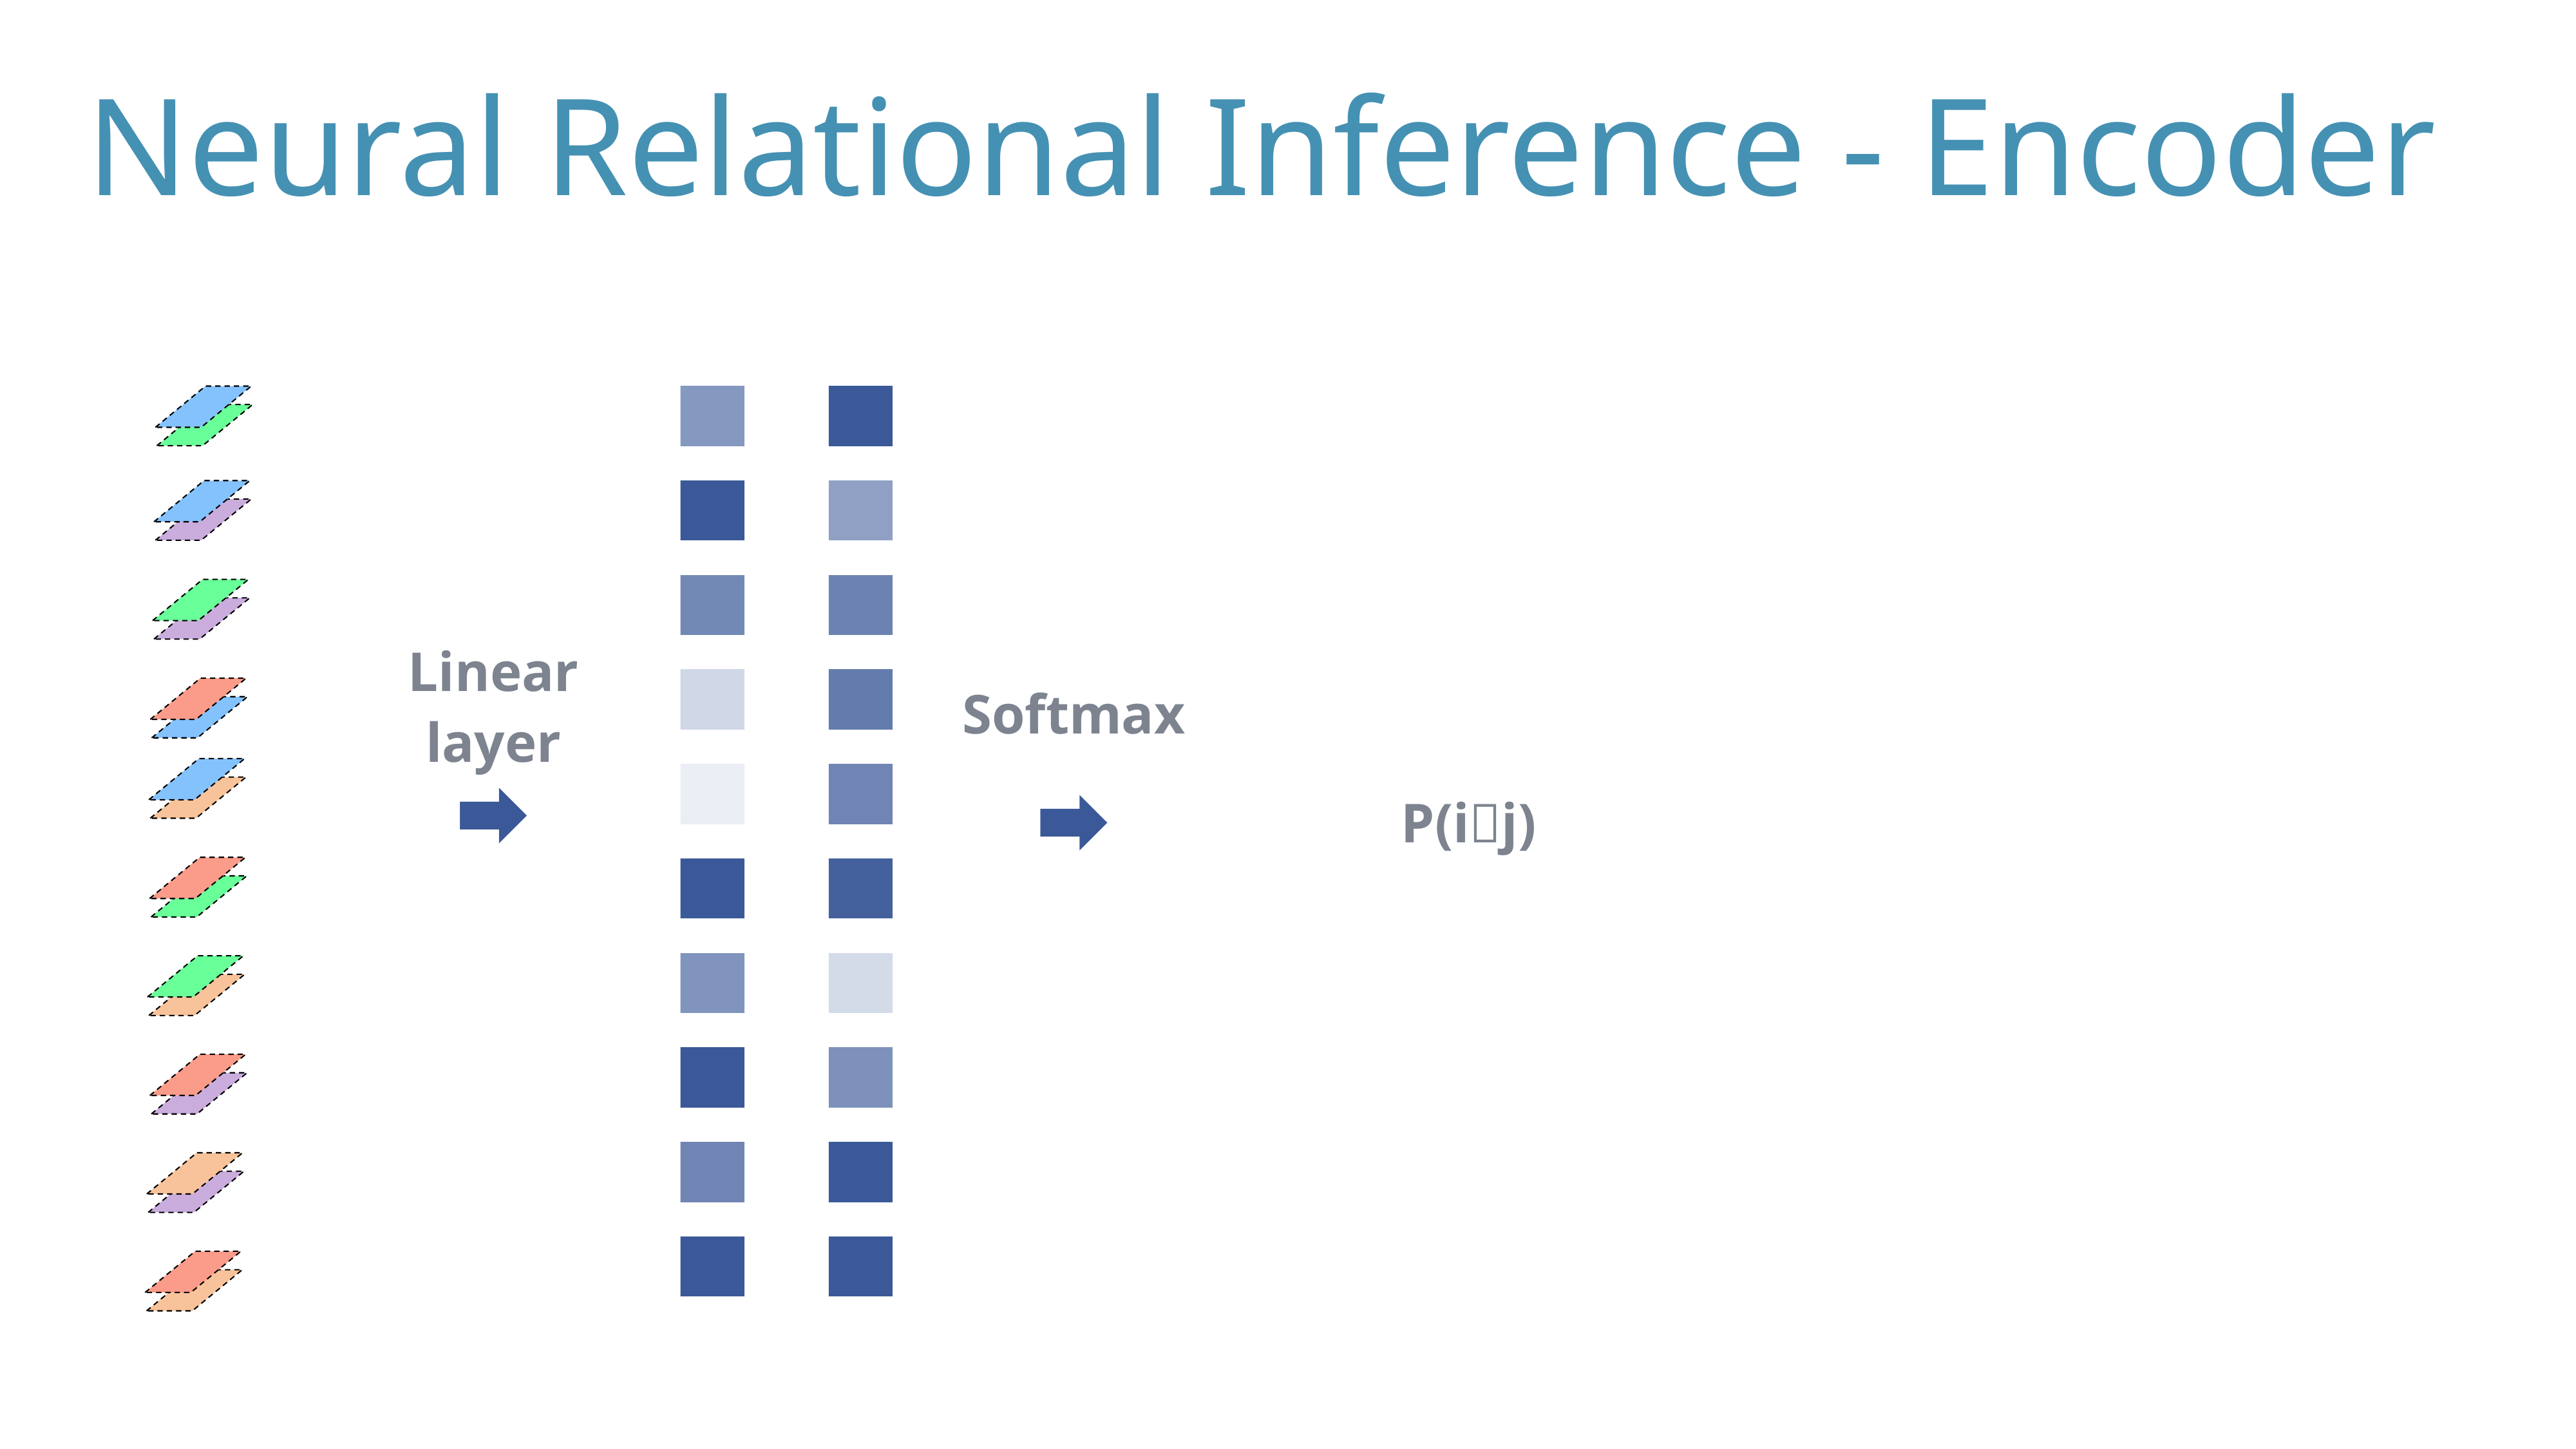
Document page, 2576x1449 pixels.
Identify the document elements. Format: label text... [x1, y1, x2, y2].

text_box [828, 1142, 893, 1202]
text_box [828, 1236, 893, 1296]
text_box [155, 386, 253, 446]
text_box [147, 955, 245, 1016]
title Neural Relational Inference - Encoder [86, 92, 2490, 260]
text_box [680, 575, 744, 635]
text_box [680, 1236, 744, 1296]
text_box [828, 1047, 893, 1108]
text_box P(ij) [1323, 782, 1614, 854]
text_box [149, 857, 247, 918]
text_box [828, 386, 893, 446]
text_box [828, 669, 893, 730]
text_box [828, 953, 893, 1013]
text_box Softmax [929, 673, 1219, 744]
text_box Linear layer [348, 630, 638, 773]
text_box [680, 764, 744, 824]
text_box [148, 758, 247, 819]
text_box [680, 480, 744, 540]
text_box [1040, 795, 1108, 851]
text_box [828, 480, 893, 540]
text_box [680, 1047, 744, 1108]
text_box [680, 386, 744, 446]
text_box [828, 575, 893, 635]
text_box [680, 669, 744, 730]
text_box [146, 1152, 245, 1213]
text_box [828, 764, 893, 824]
text_box [460, 788, 527, 844]
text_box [145, 1251, 243, 1311]
text_box [680, 1142, 744, 1202]
text_box [828, 858, 893, 918]
text_box [680, 953, 744, 1013]
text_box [149, 1054, 248, 1114]
text_box [680, 858, 744, 918]
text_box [150, 677, 248, 738]
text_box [152, 579, 251, 639]
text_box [153, 480, 252, 541]
